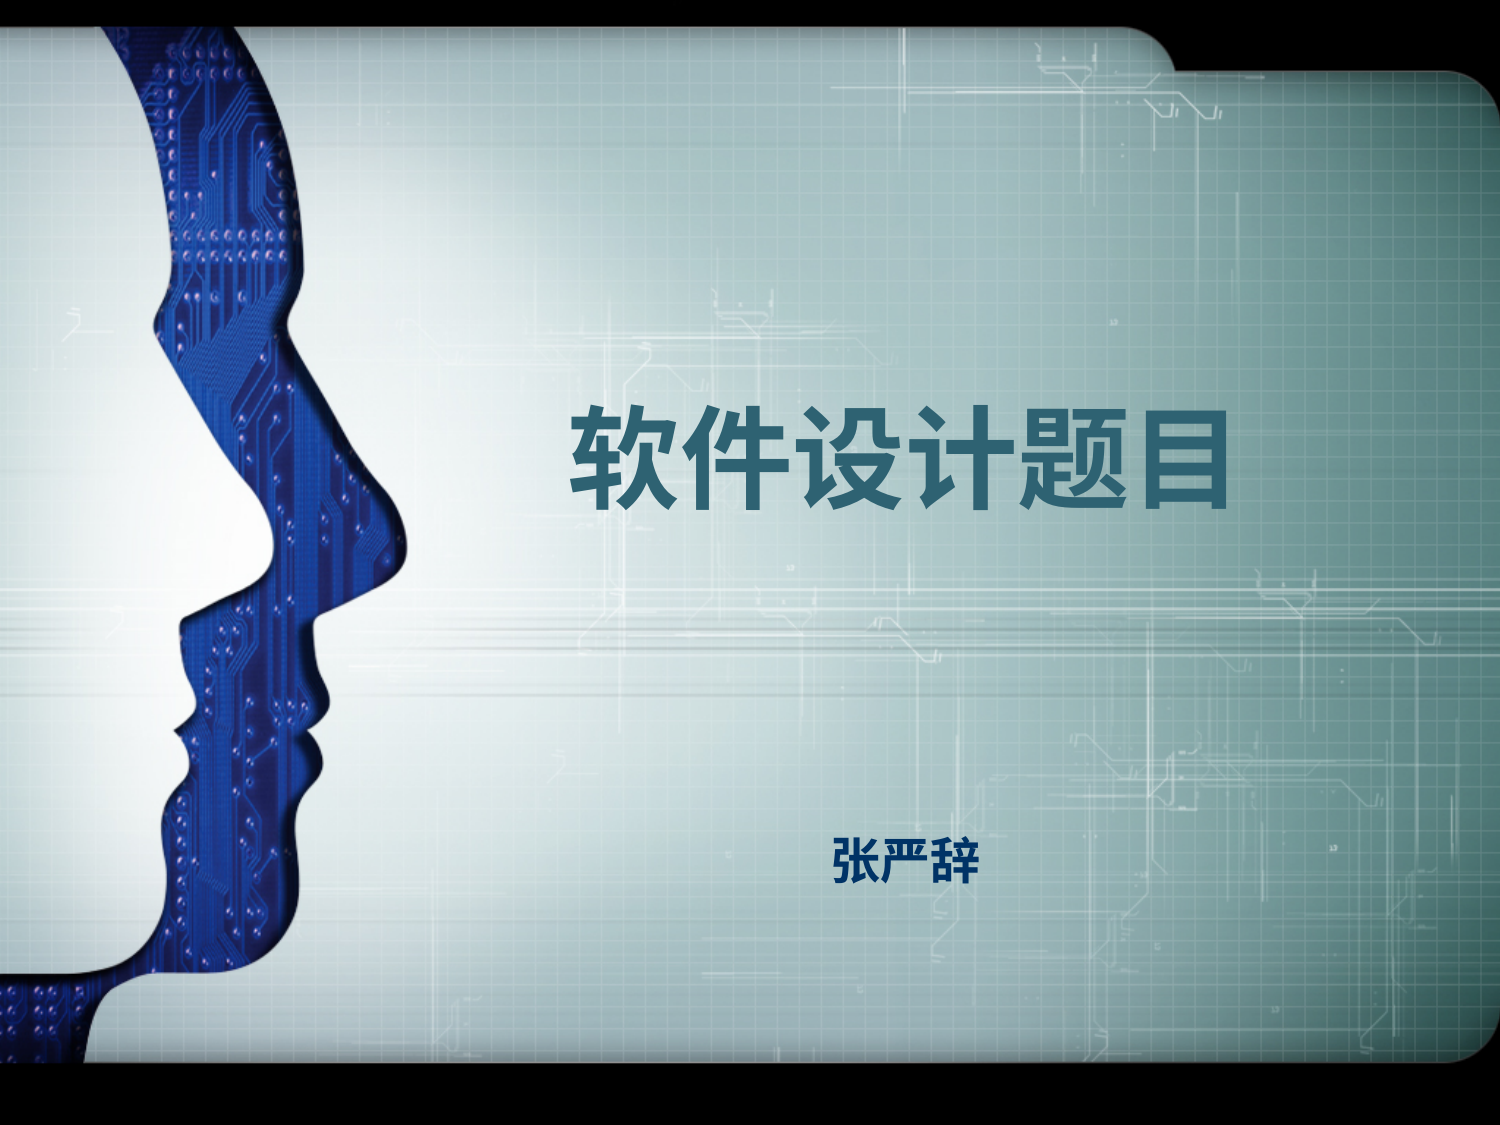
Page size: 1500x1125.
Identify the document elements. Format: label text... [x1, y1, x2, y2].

subtitle 张严辞 [403, 822, 1407, 948]
title 软件设计题目 [360, 275, 1450, 725]
picture [0, 0, 1500, 1125]
